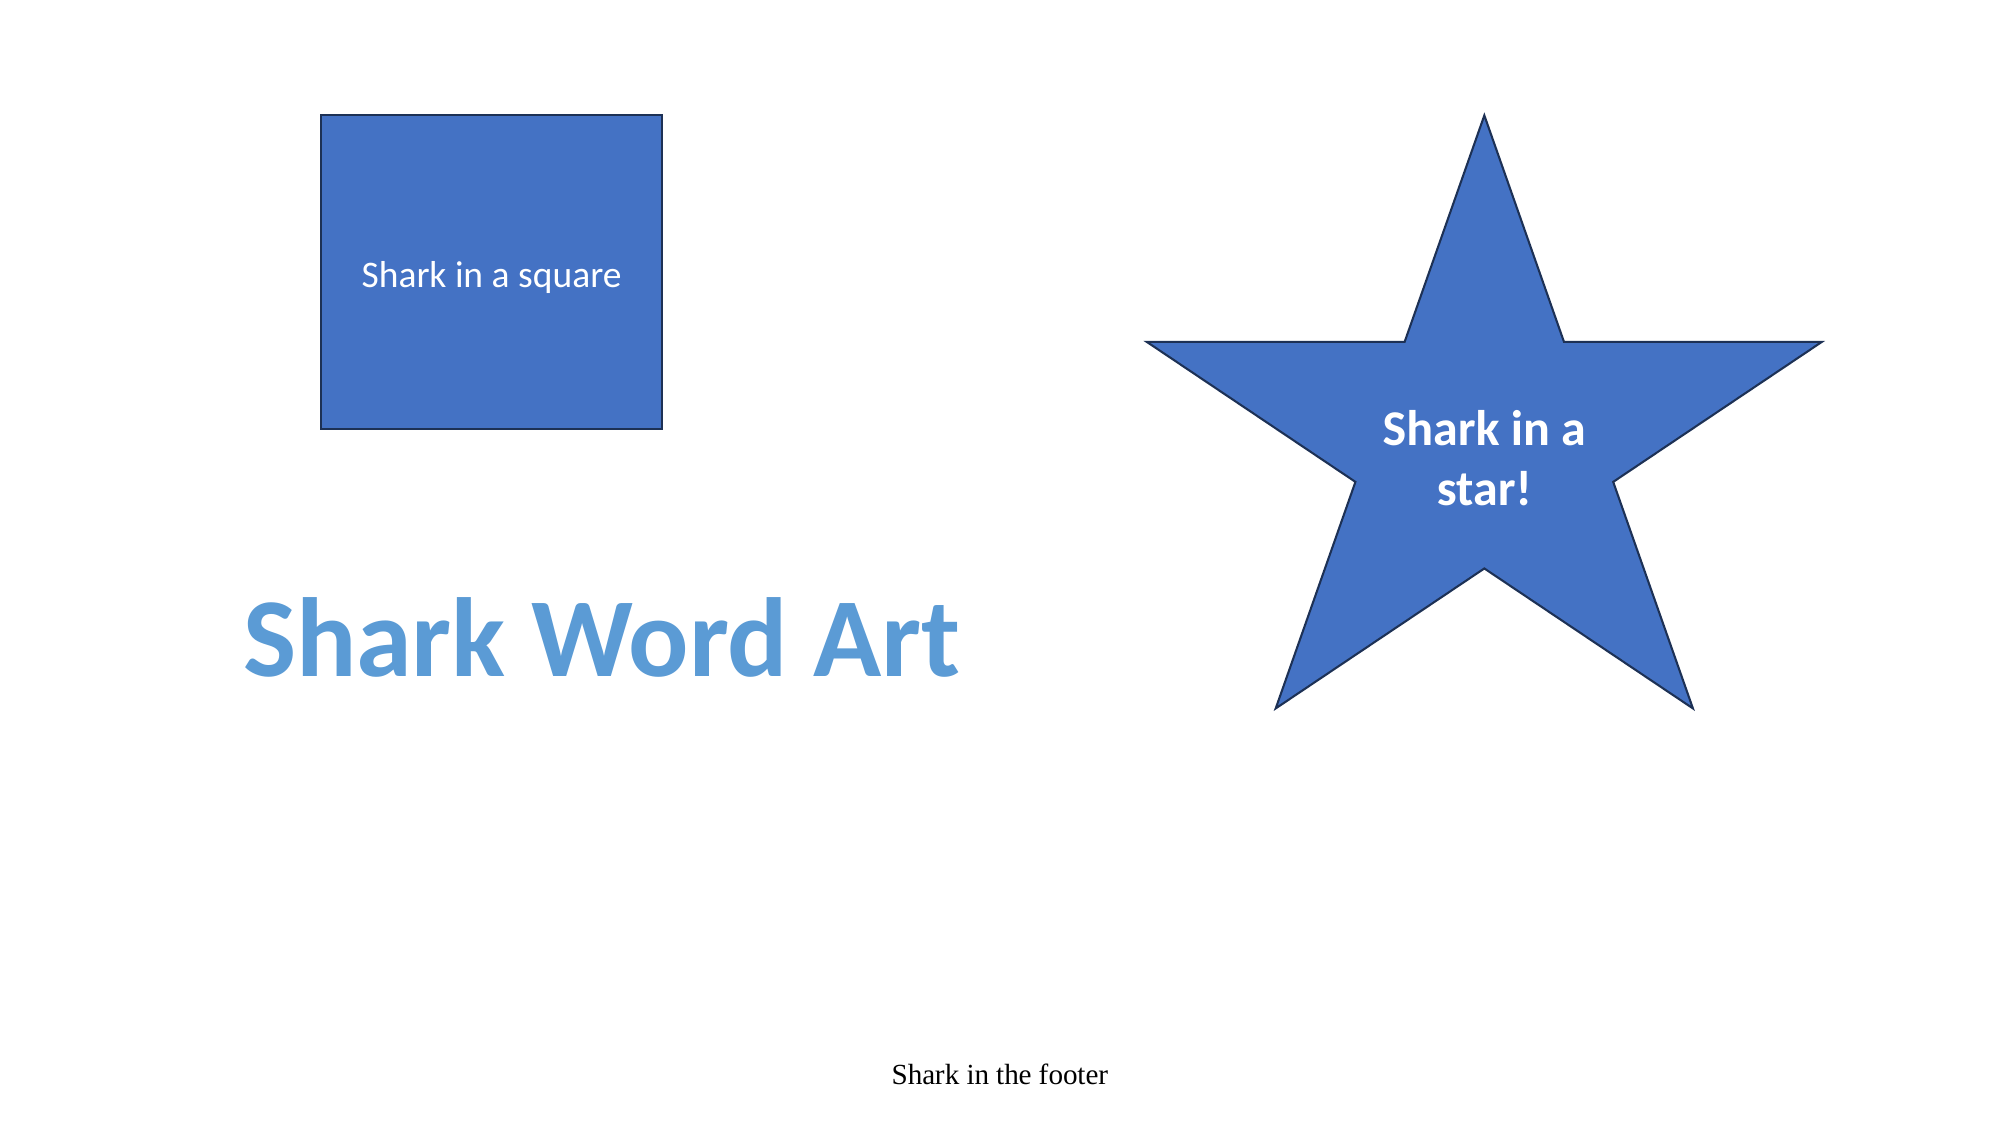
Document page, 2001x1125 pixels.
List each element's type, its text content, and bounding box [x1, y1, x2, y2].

text_box Shark in a square [320, 114, 663, 430]
footer Shark in the footer [662, 1042, 1338, 1103]
text_box Shark in a star! [1143, 112, 1826, 712]
text_box Shark Word Art [228, 556, 977, 707]
